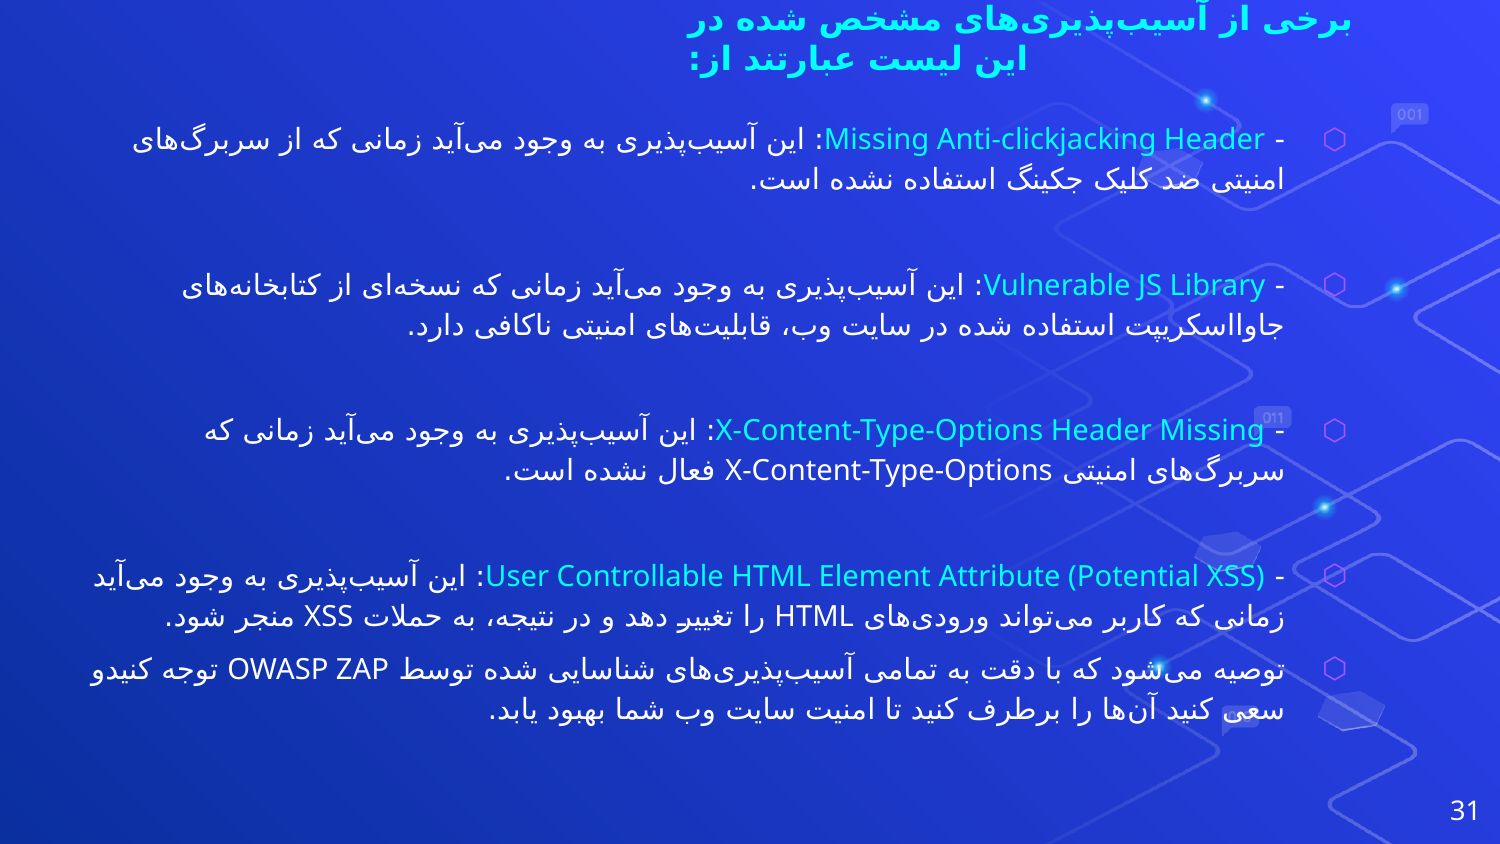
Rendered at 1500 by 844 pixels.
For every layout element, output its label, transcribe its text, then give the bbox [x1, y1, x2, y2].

title برخی از آسیب‌پذیری‌های مشخص شده در این لیست عبارتند از: [688, 15, 1361, 78]
picture [0, 0, 1500, 844]
list - Missing Anti-clickjacking Header: این آسیب‌پذیری به وجود می‌آید زمانی که از سربرگ‌های امنیتی ضد کلیک جکینگ استفاده نشده است. - Vulnerable JS Library: این آسیب‌پذیری به وجود می‌آید زمانی که نسخه‌ای از کتابخانه‌های جاوااسکریپت استفاده شده در سایت وب، قابلیت‌های امنیتی ناکافی دارد. - X-Content-Type-Options Header Missing: این آسیب‌پذیری به وجود می‌آید زمانی که سربرگ‌های امنیتی X-Content-Type-Options فعال نشده است. - User Controllable HTML Element Attribute (Potential XSS): این آسیب‌پذیری به وجود می‌آید زمانی که کاربر می‌تواند ورودی‌های HTML را تغییر دهد و در نتیجه، به حملات XSS منجر شود. توصیه می‌شود که با دقت به تمامی آسیب‌پذیری‌های شناسایی شده توسط OWASP ZAP توجه کنیدو سعی کنید آن‌ها را برطرف کنید تا امنیت سایت وب شما بهبود یابد. [81, 115, 1361, 817]
slide_number 31 [1391, 779, 1482, 844]
